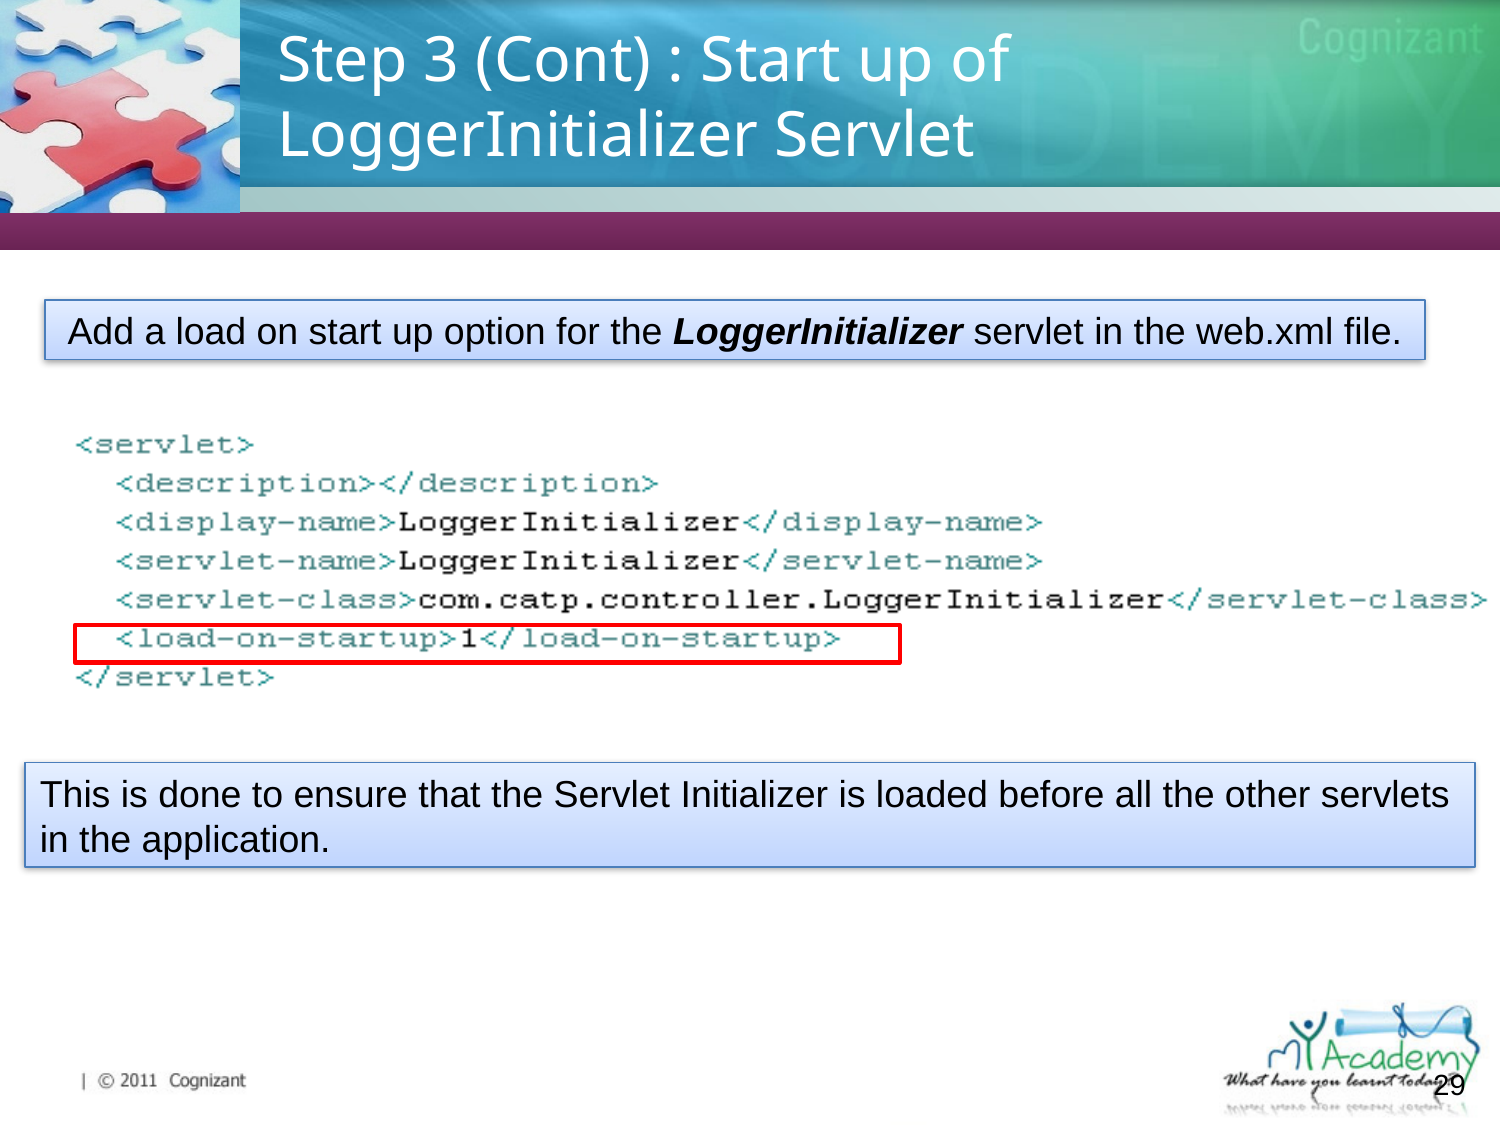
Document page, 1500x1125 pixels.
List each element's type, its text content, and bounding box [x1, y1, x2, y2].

title Step 3 (Cont) : Start up of LoggerInitializer Servlet [262, 0, 1500, 188]
picture [0, 0, 262, 213]
slide_number 29 [1418, 1059, 1492, 1112]
text_box Add a load on start up option for the LoggerInitializer servlet in the web.xml file. [44, 299, 1426, 360]
picture [0, 250, 1500, 1125]
text_box This is done to ensure that the Servlet Initializer is loaded before all the other servlets in the application. [24, 762, 1476, 868]
